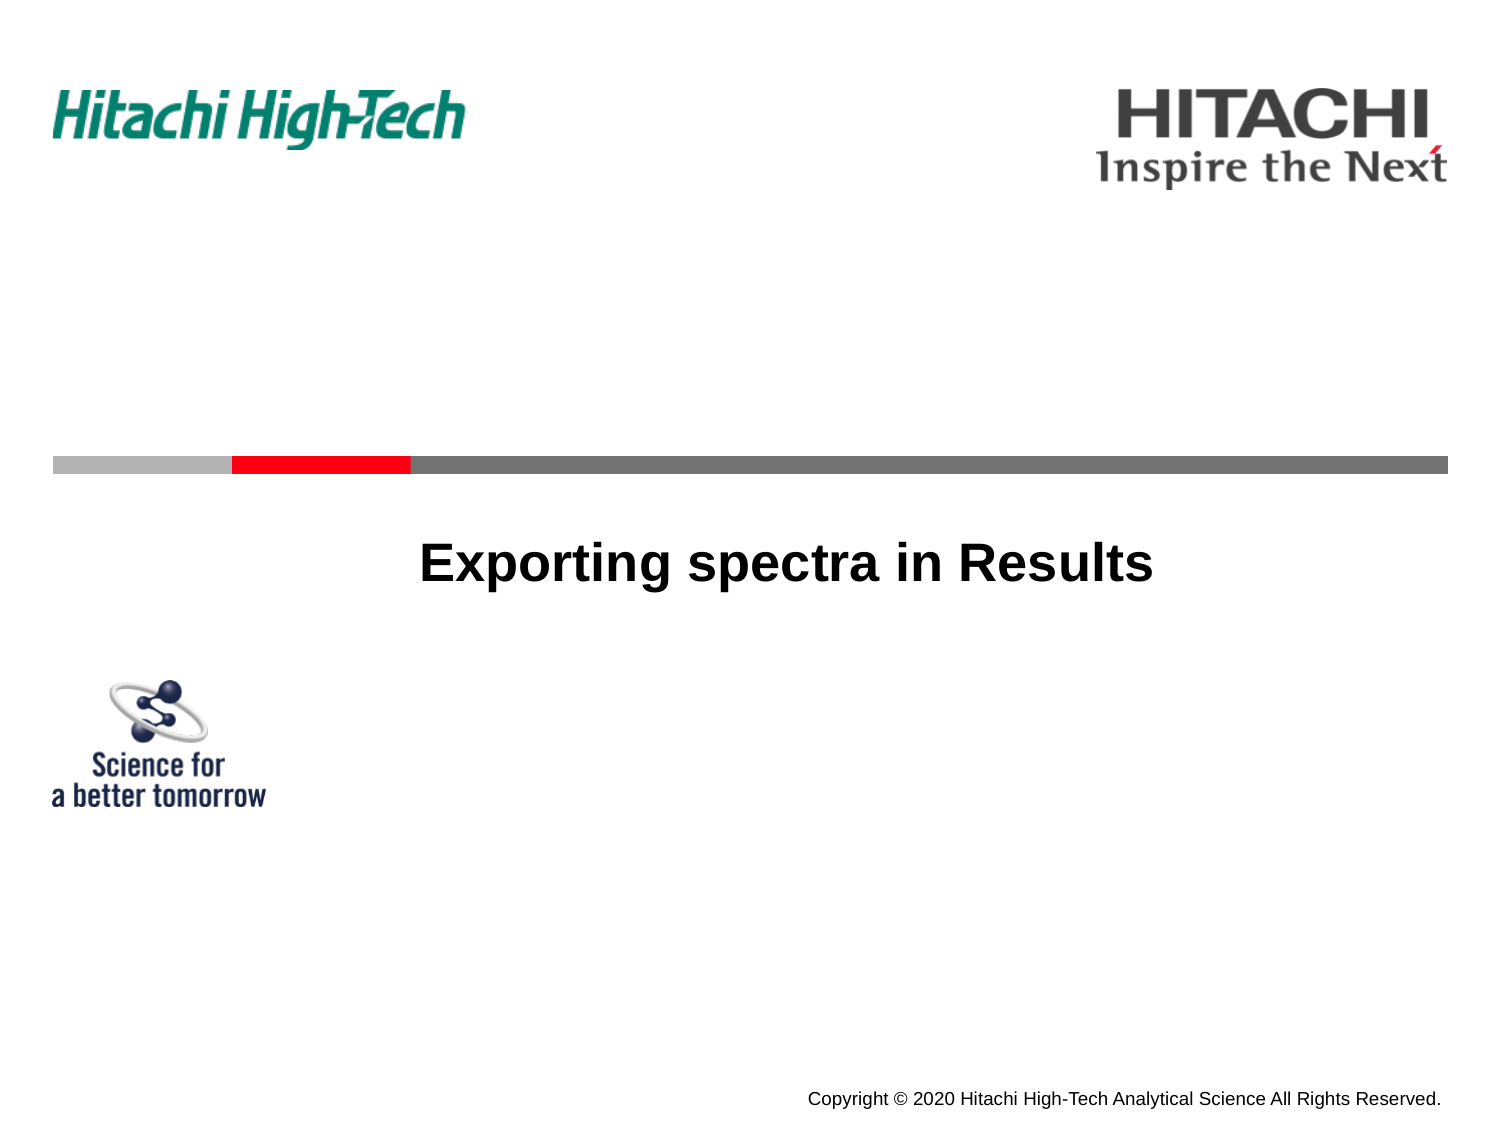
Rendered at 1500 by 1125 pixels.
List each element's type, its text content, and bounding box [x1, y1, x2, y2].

picture [52, 680, 266, 807]
title Exporting spectra in Results [419, 527, 1447, 608]
picture [1096, 88, 1447, 190]
